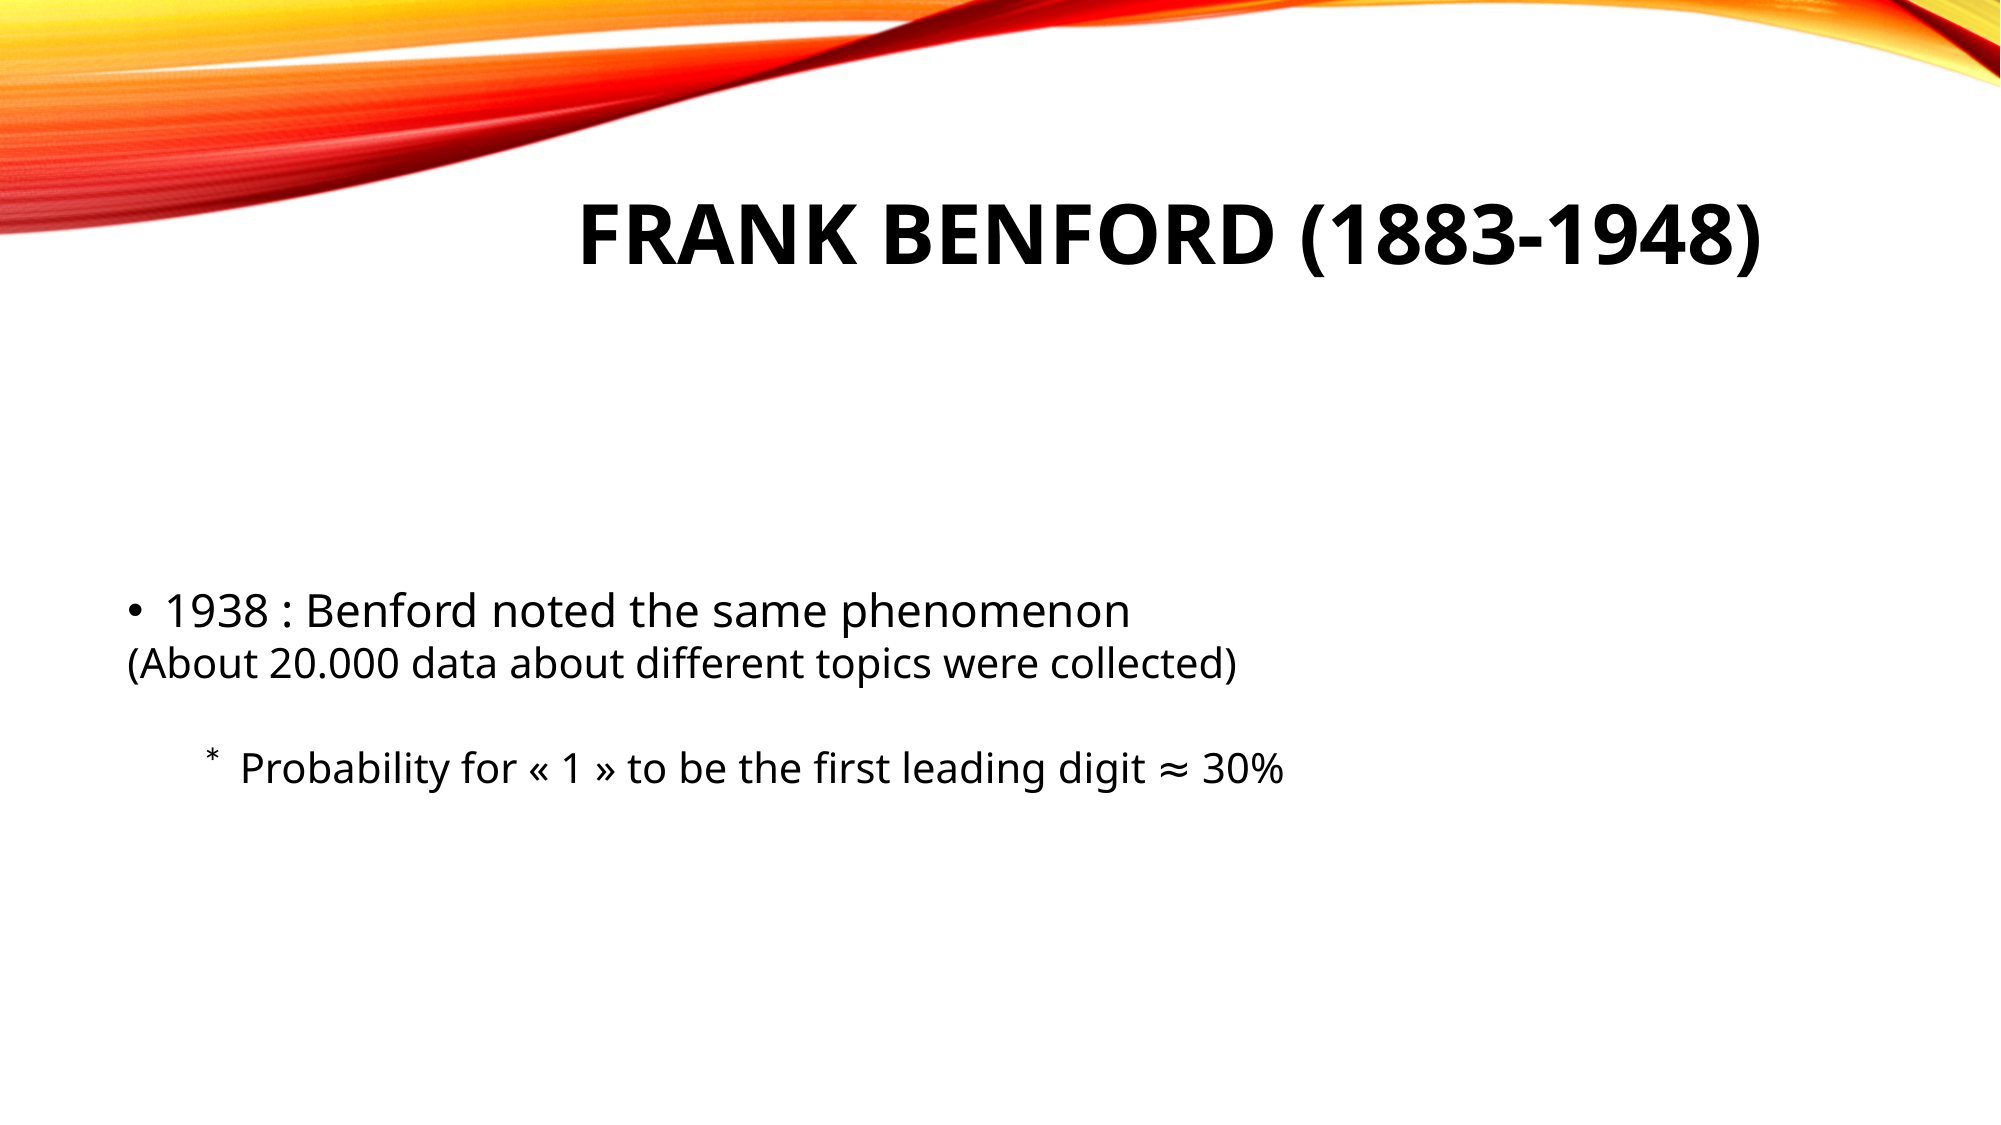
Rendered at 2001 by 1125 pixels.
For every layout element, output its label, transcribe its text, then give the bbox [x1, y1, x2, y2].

text_box 1938 : Benford noted the same phenomenon (About 20.000 data about different topics were collected) Probability for « 1 » to be the first leading digit ≈ 30% [112, 360, 1888, 1021]
text_box Frank Benford (1883-1948) [474, 125, 1888, 338]
picture [0, 0, 2000, 237]
